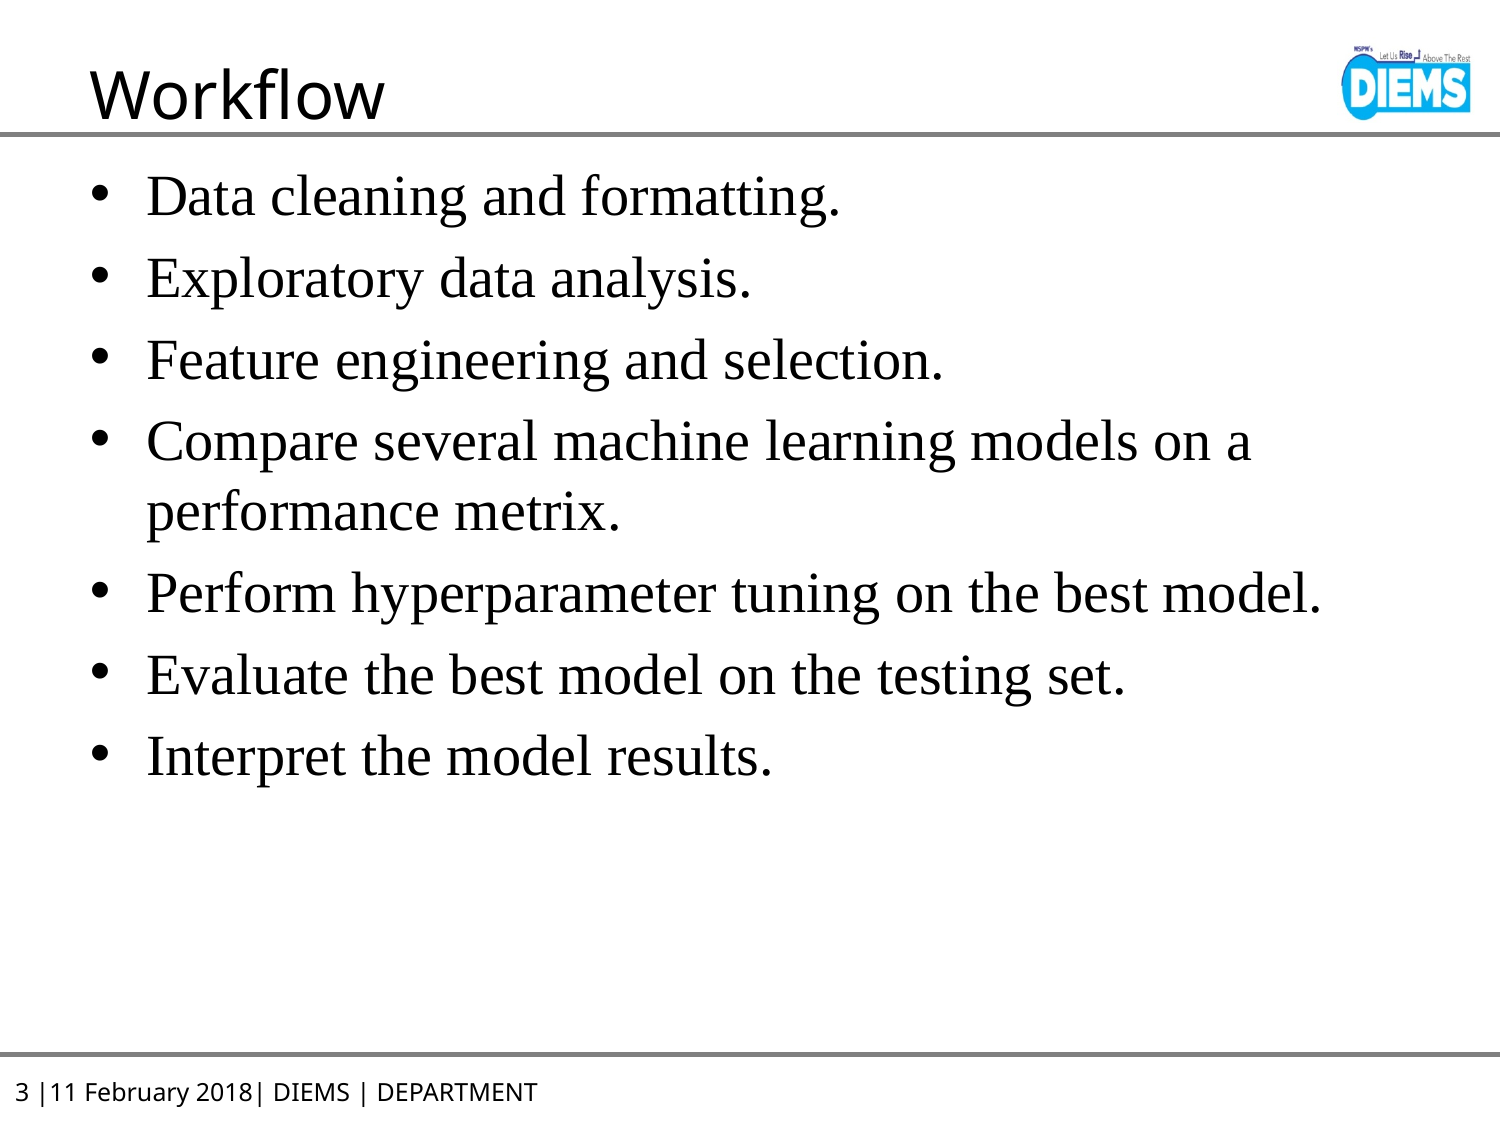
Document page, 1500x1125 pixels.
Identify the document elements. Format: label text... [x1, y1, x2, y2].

list Data cleaning and formatting. Exploratory data analysis. Feature engineering and selection. Compare several machine learning models on a performance metrix. Perform hyperparameter tuning on the best model. Evaluate the best model on the testing set. Interpret the model results. [75, 149, 1425, 1005]
title Workflow [75, 45, 1325, 125]
picture [1337, 37, 1475, 123]
